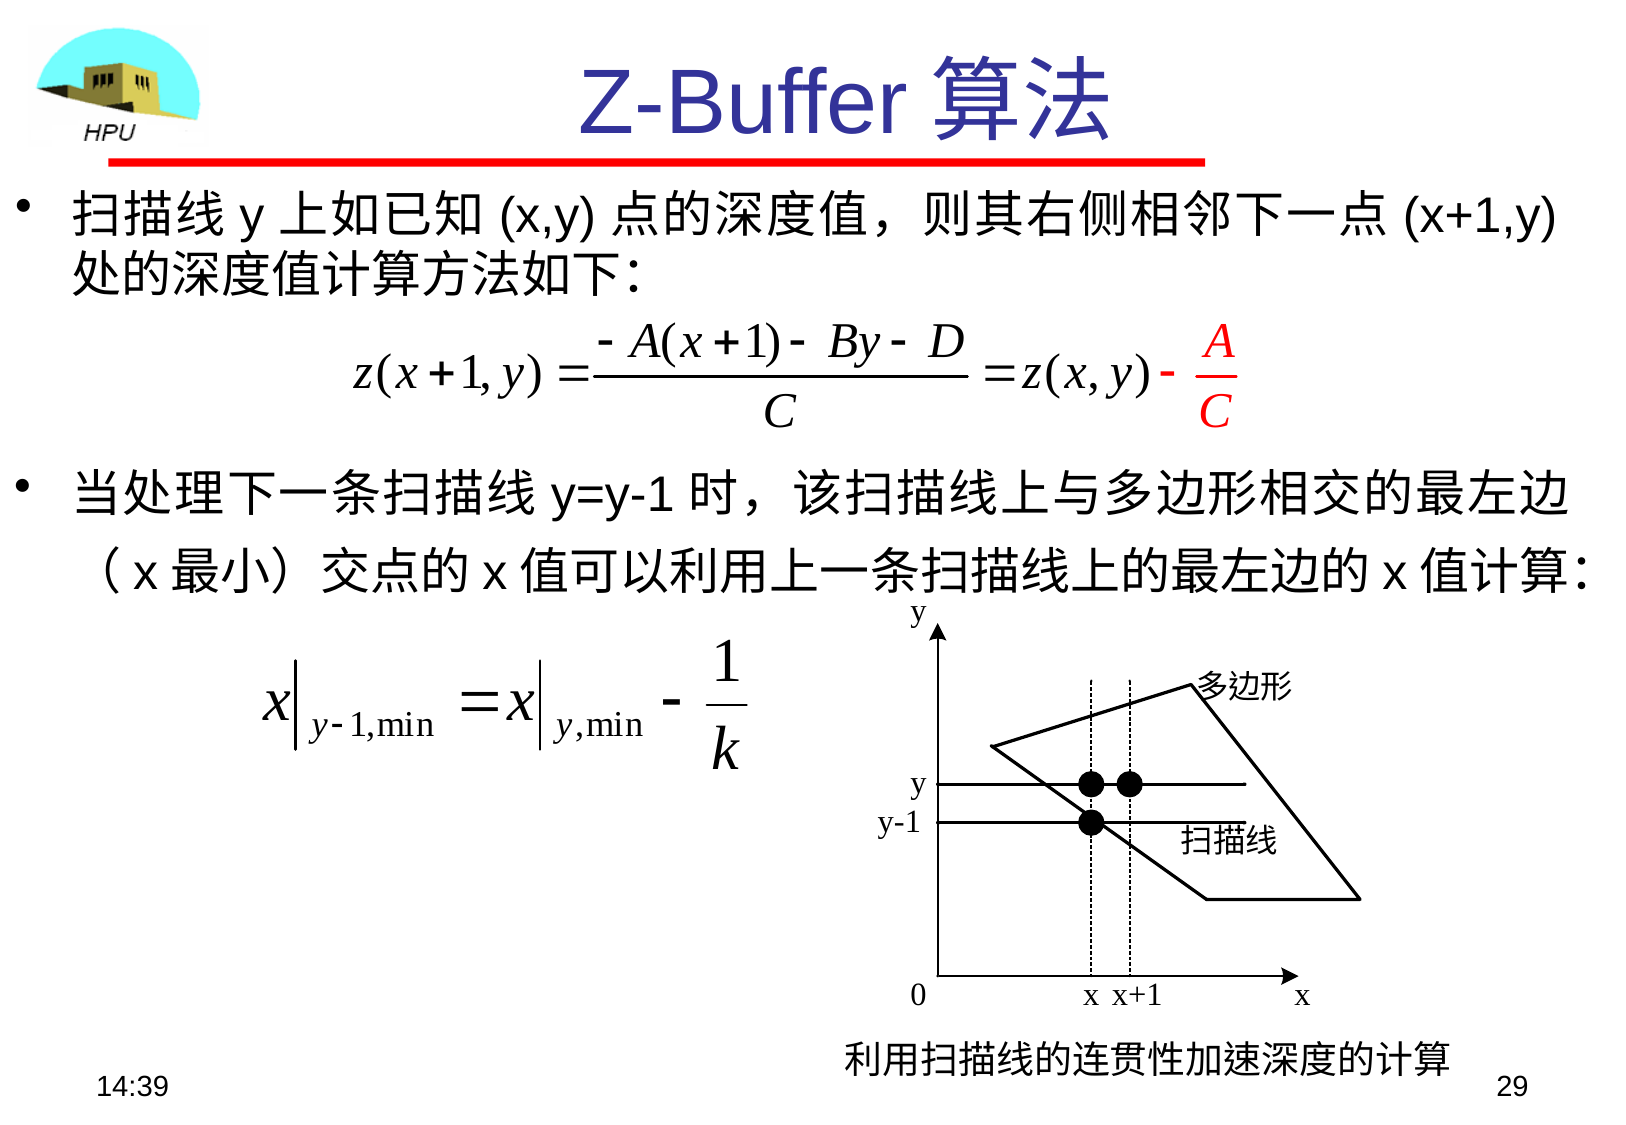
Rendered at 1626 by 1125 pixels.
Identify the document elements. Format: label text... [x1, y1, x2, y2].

text_box Z-Buffer算法 [67, 22, 1625, 173]
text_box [346, 313, 1265, 434]
text_box 当处理下一条扫描线y=y-1时，该扫描线上与多边形相交的最左边（x最小）交点的x值可以利用上一条扫描线上的最左边的x值计算： [0, 435, 1585, 611]
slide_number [81, 1059, 461, 1113]
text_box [250, 621, 735, 784]
list 扫描线y上如已知(x,y)点的深度值，则其右侧相邻下一点(x+1,y)处的深度值计算方法如下： [0, 174, 1585, 319]
slide_number 29 [1164, 1059, 1544, 1113]
title [27, 12, 1585, 163]
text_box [740, 581, 1539, 1097]
